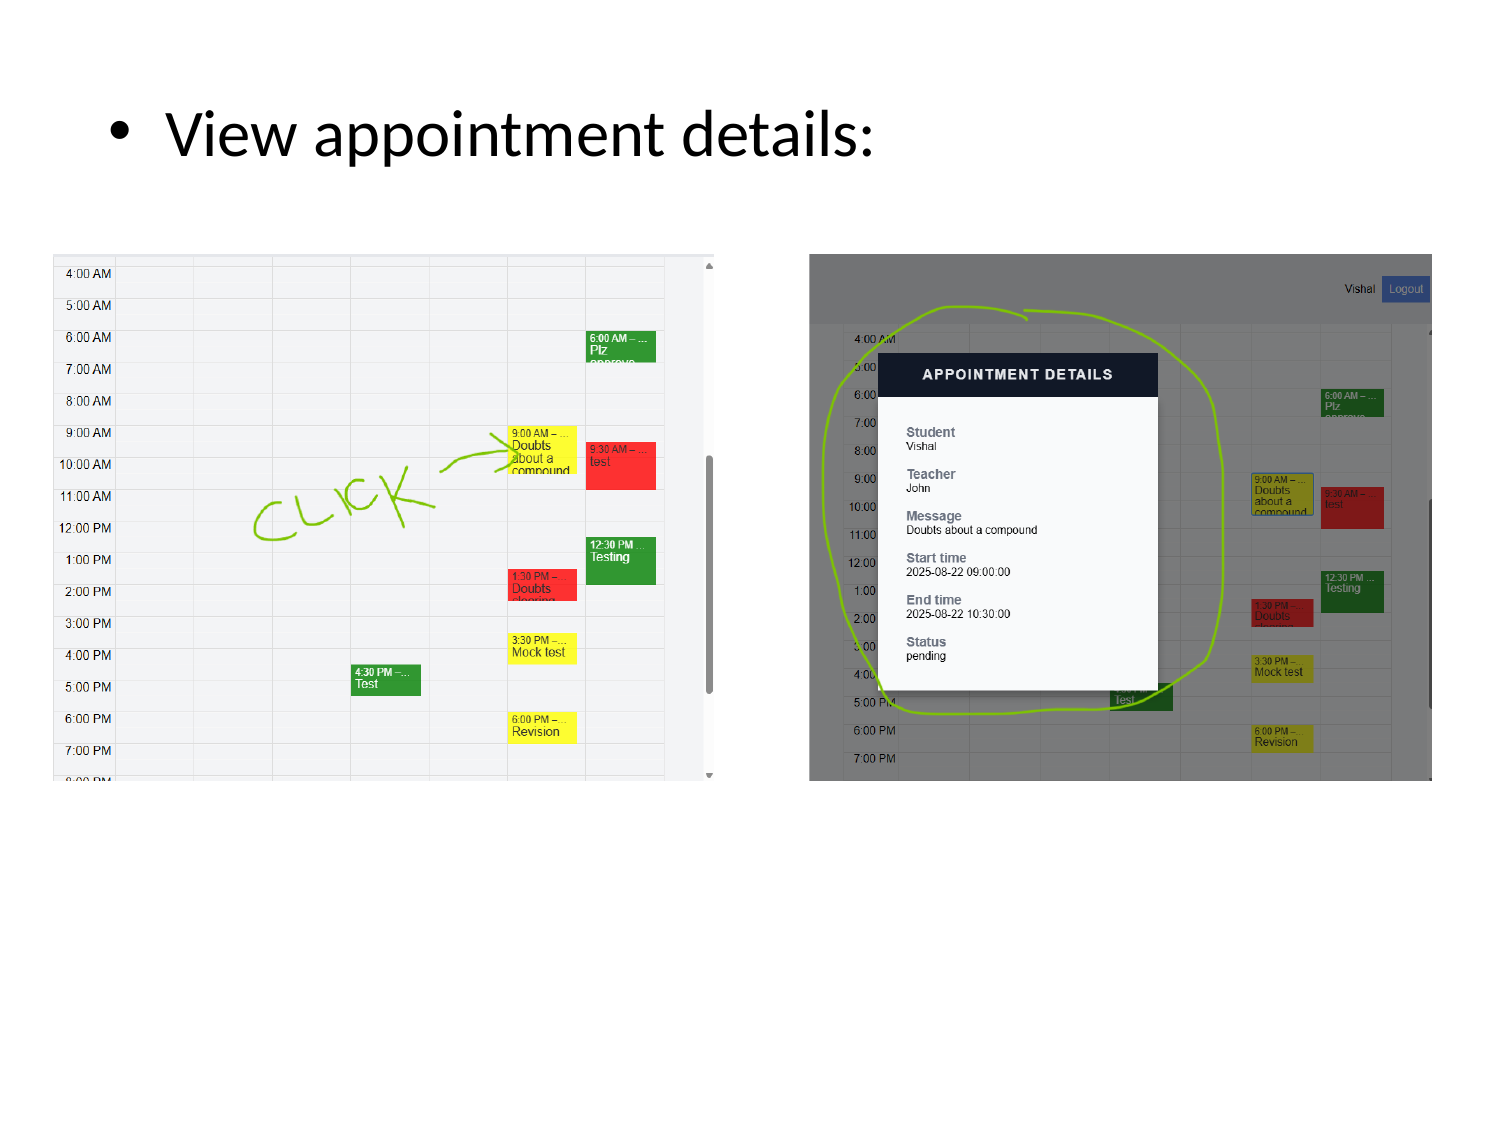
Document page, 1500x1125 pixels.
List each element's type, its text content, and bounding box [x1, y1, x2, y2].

list View appointment details: [75, 82, 1425, 1005]
picture [53, 254, 714, 782]
picture [809, 254, 1433, 782]
